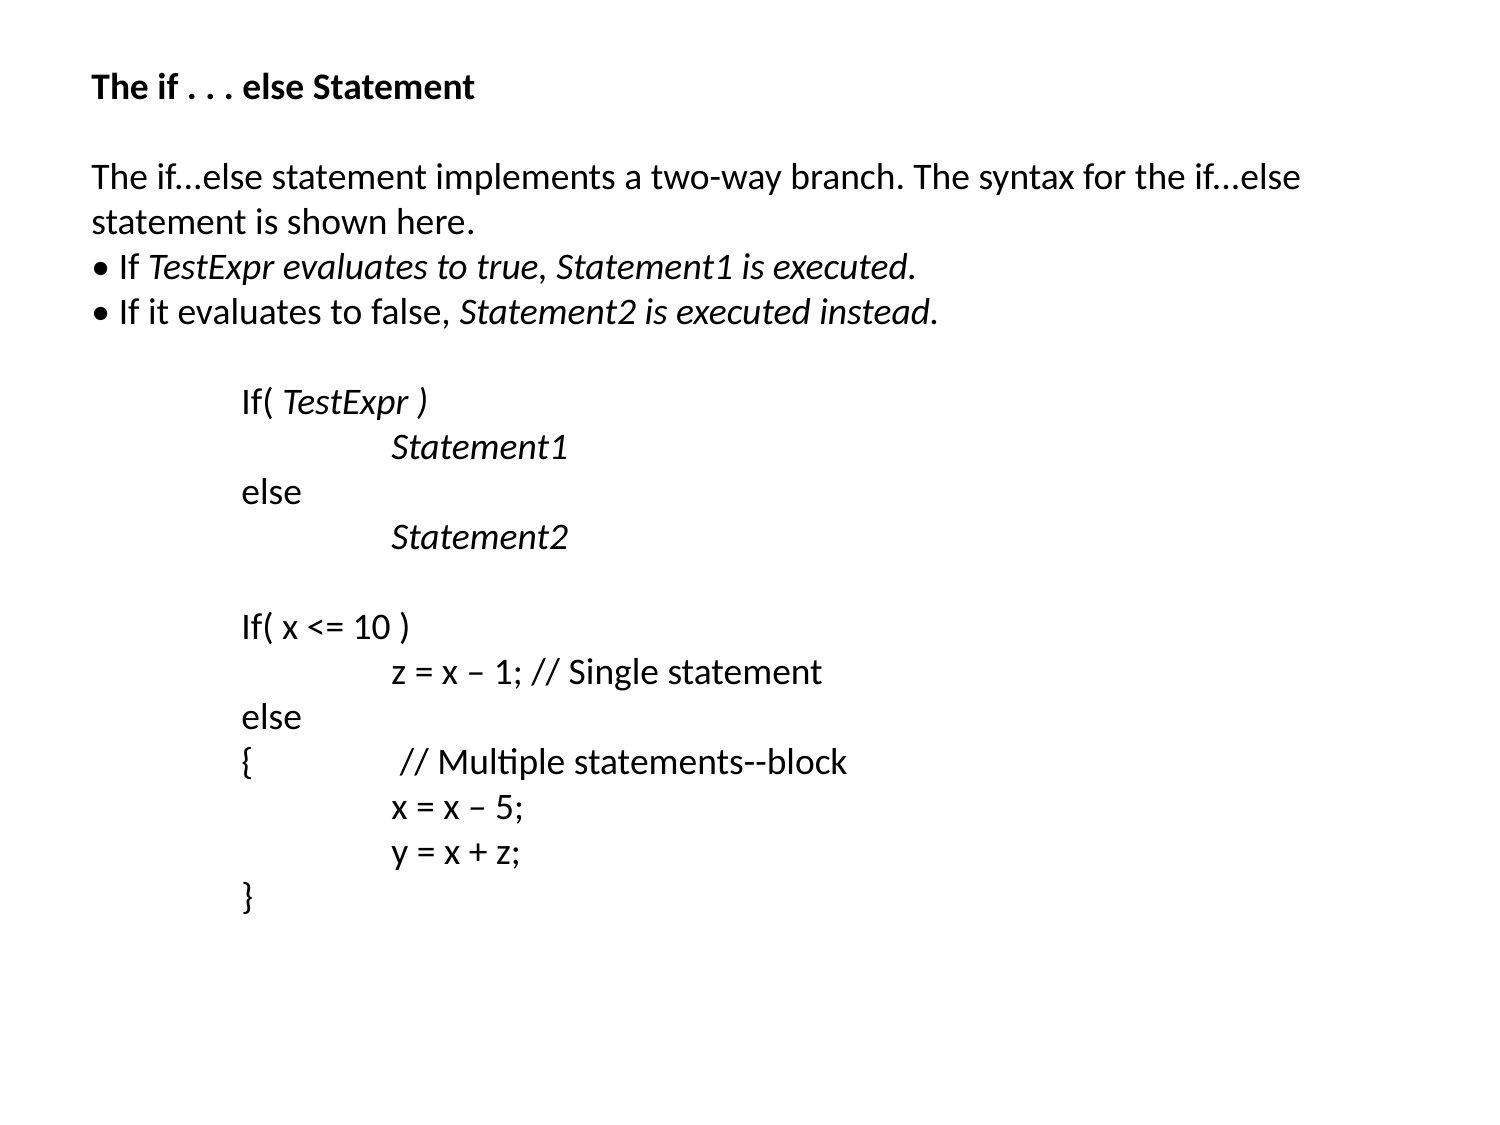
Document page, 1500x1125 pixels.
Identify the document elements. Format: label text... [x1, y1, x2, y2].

text_box The if . . . else Statement The if...else statement implements a two-way branch. The syntax for the if...else statement is shown here. • If TestExpr evaluates to true, Statement1 is executed. • If it evaluates to false, Statement2 is executed instead. If( TestExpr ) Statement1 else Statement2 If( x <= 10 ) z = x – 1; // Single statement else { // Multiple statements--block x = x – 5; y = x + z; } [76, 54, 1412, 925]
